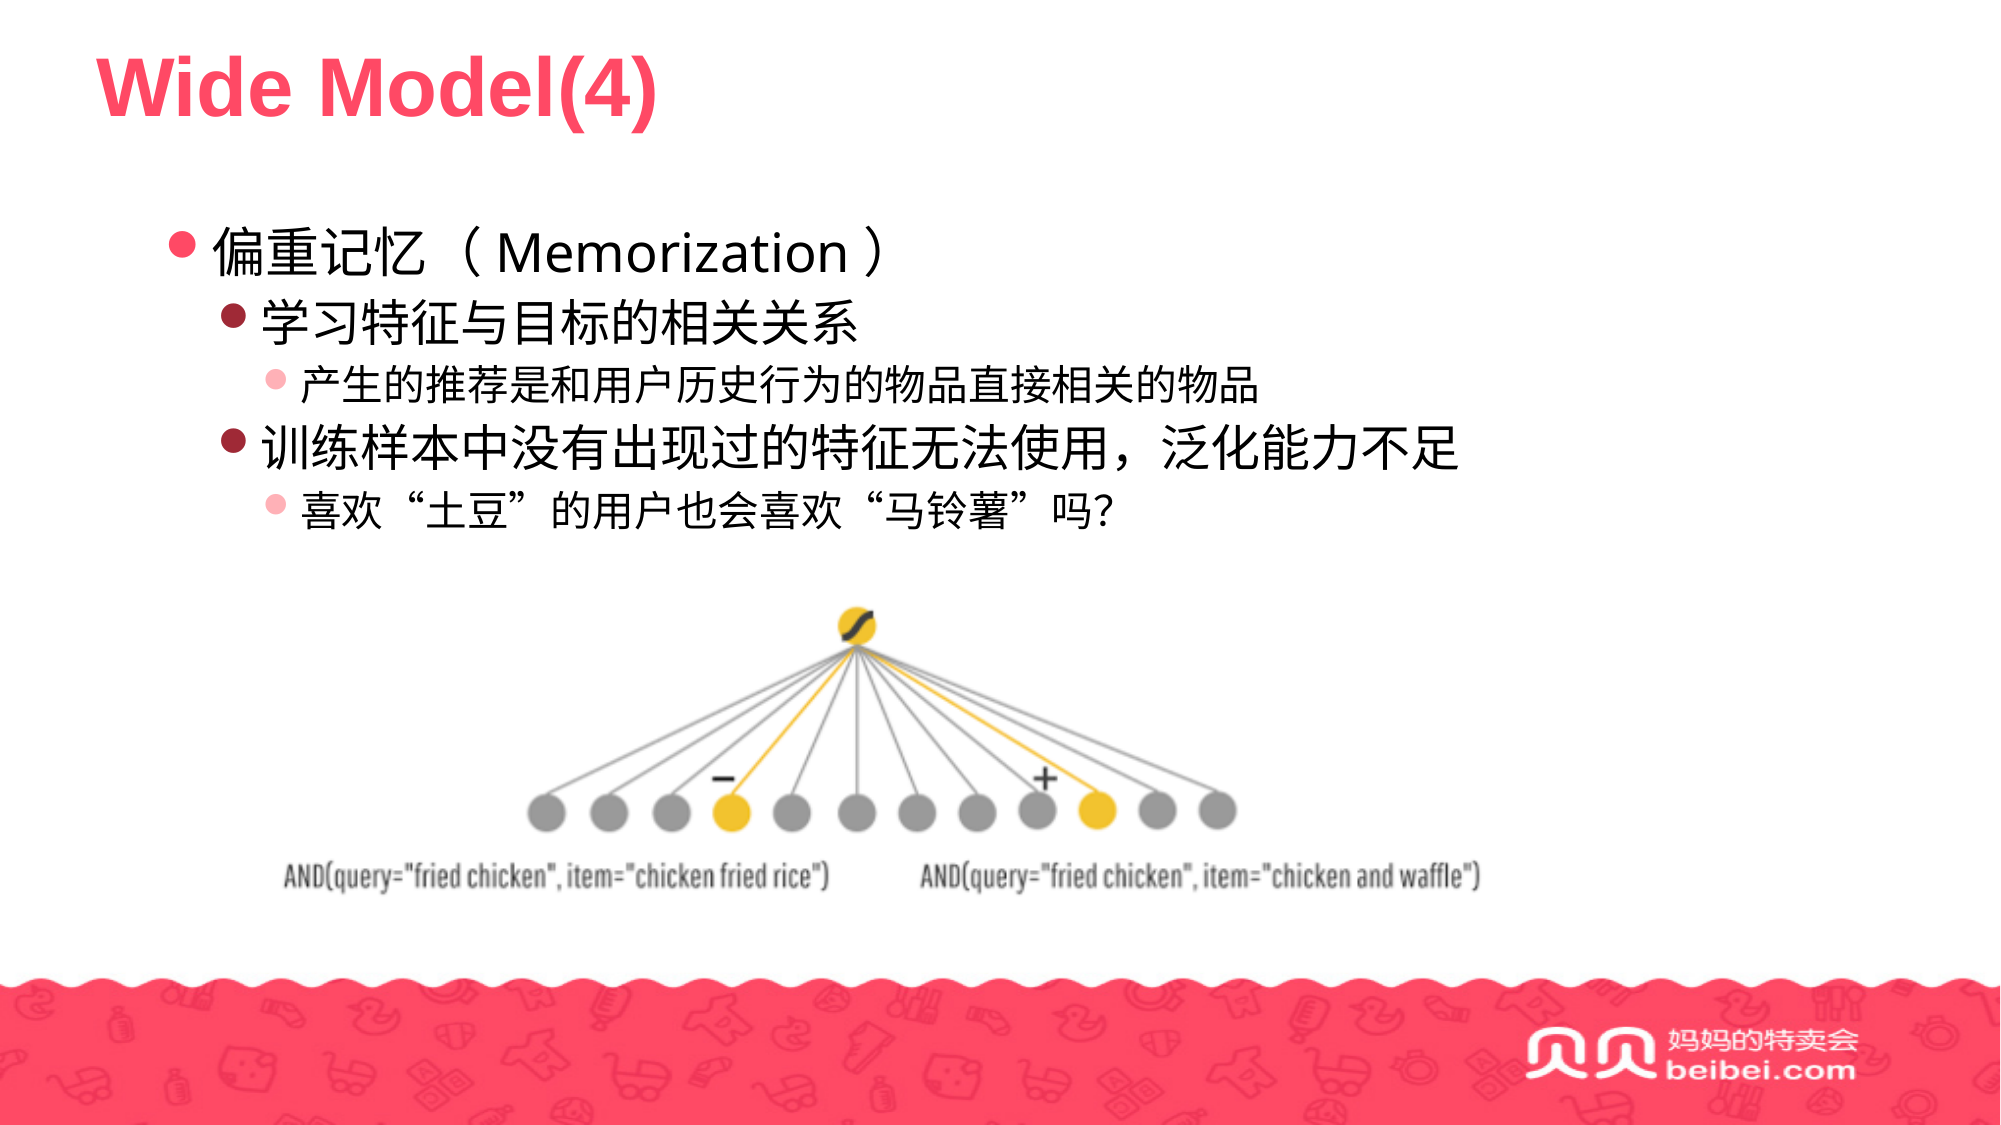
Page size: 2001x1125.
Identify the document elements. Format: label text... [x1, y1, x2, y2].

picture [0, 0, 2001, 1125]
list 偏重记忆（Memorization） 学习特征与目标的相关关系 产生的推荐是和用户历史行为的物品直接相关的物品 训练样本中没有出现过的特征无法使用，泛化能力不足 喜欢“土豆”的用户也会喜欢“马铃薯”吗？ [150, 210, 1851, 997]
title Wide Model(4) [81, 0, 1782, 148]
